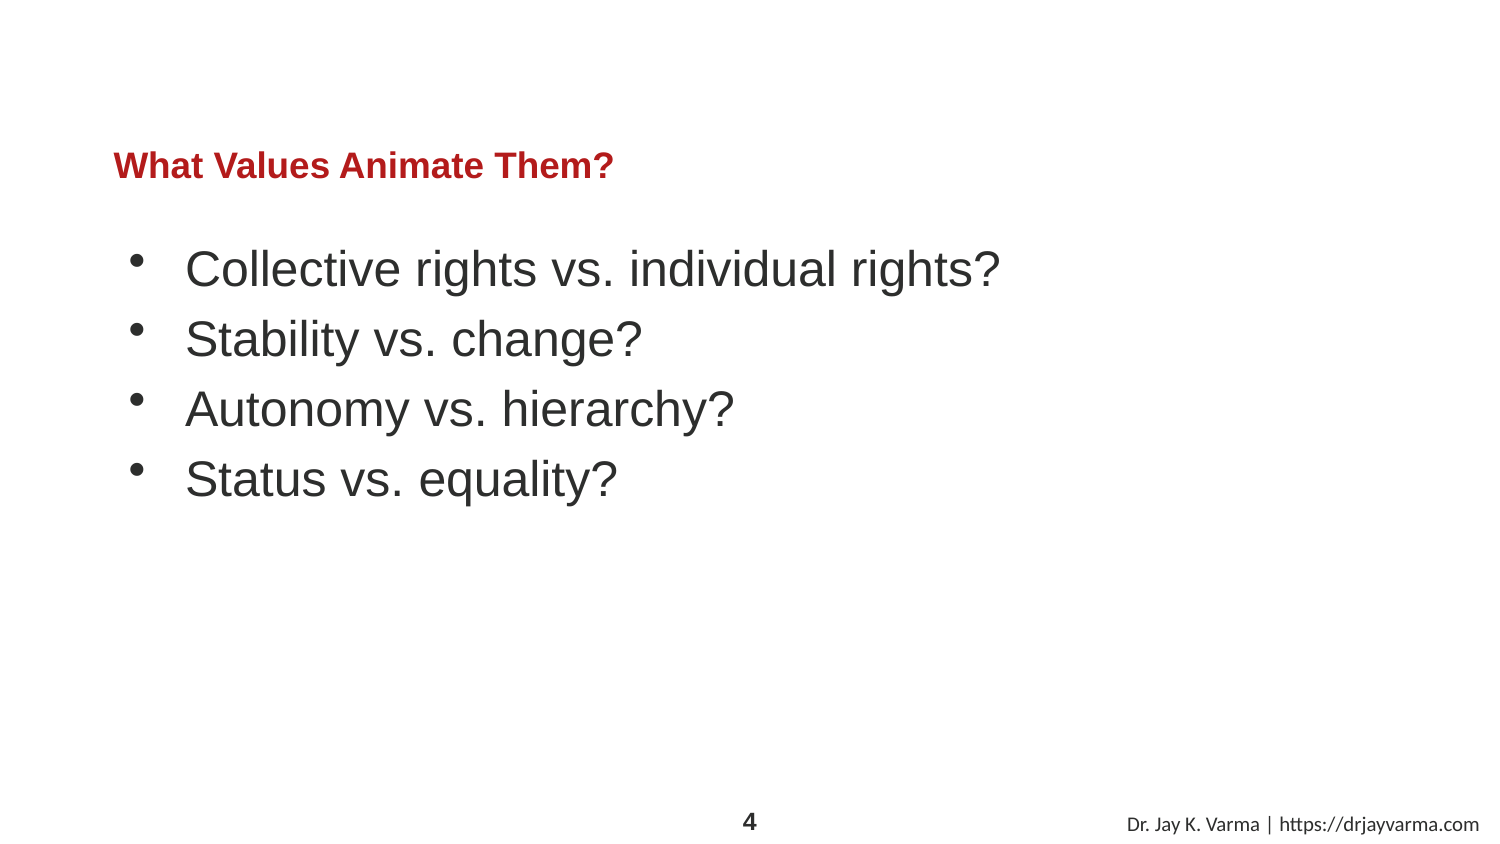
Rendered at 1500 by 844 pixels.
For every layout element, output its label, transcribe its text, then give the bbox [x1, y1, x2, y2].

text_box Dr. Jay K. Varma | https://drjayvarma.com [1112, 803, 1500, 844]
title What Values Animate Them? [113, 141, 1398, 231]
list Collective rights vs. individual rights? Stability vs. change? Autonomy vs. hierarchy? Status vs. equality? [113, 231, 1369, 793]
